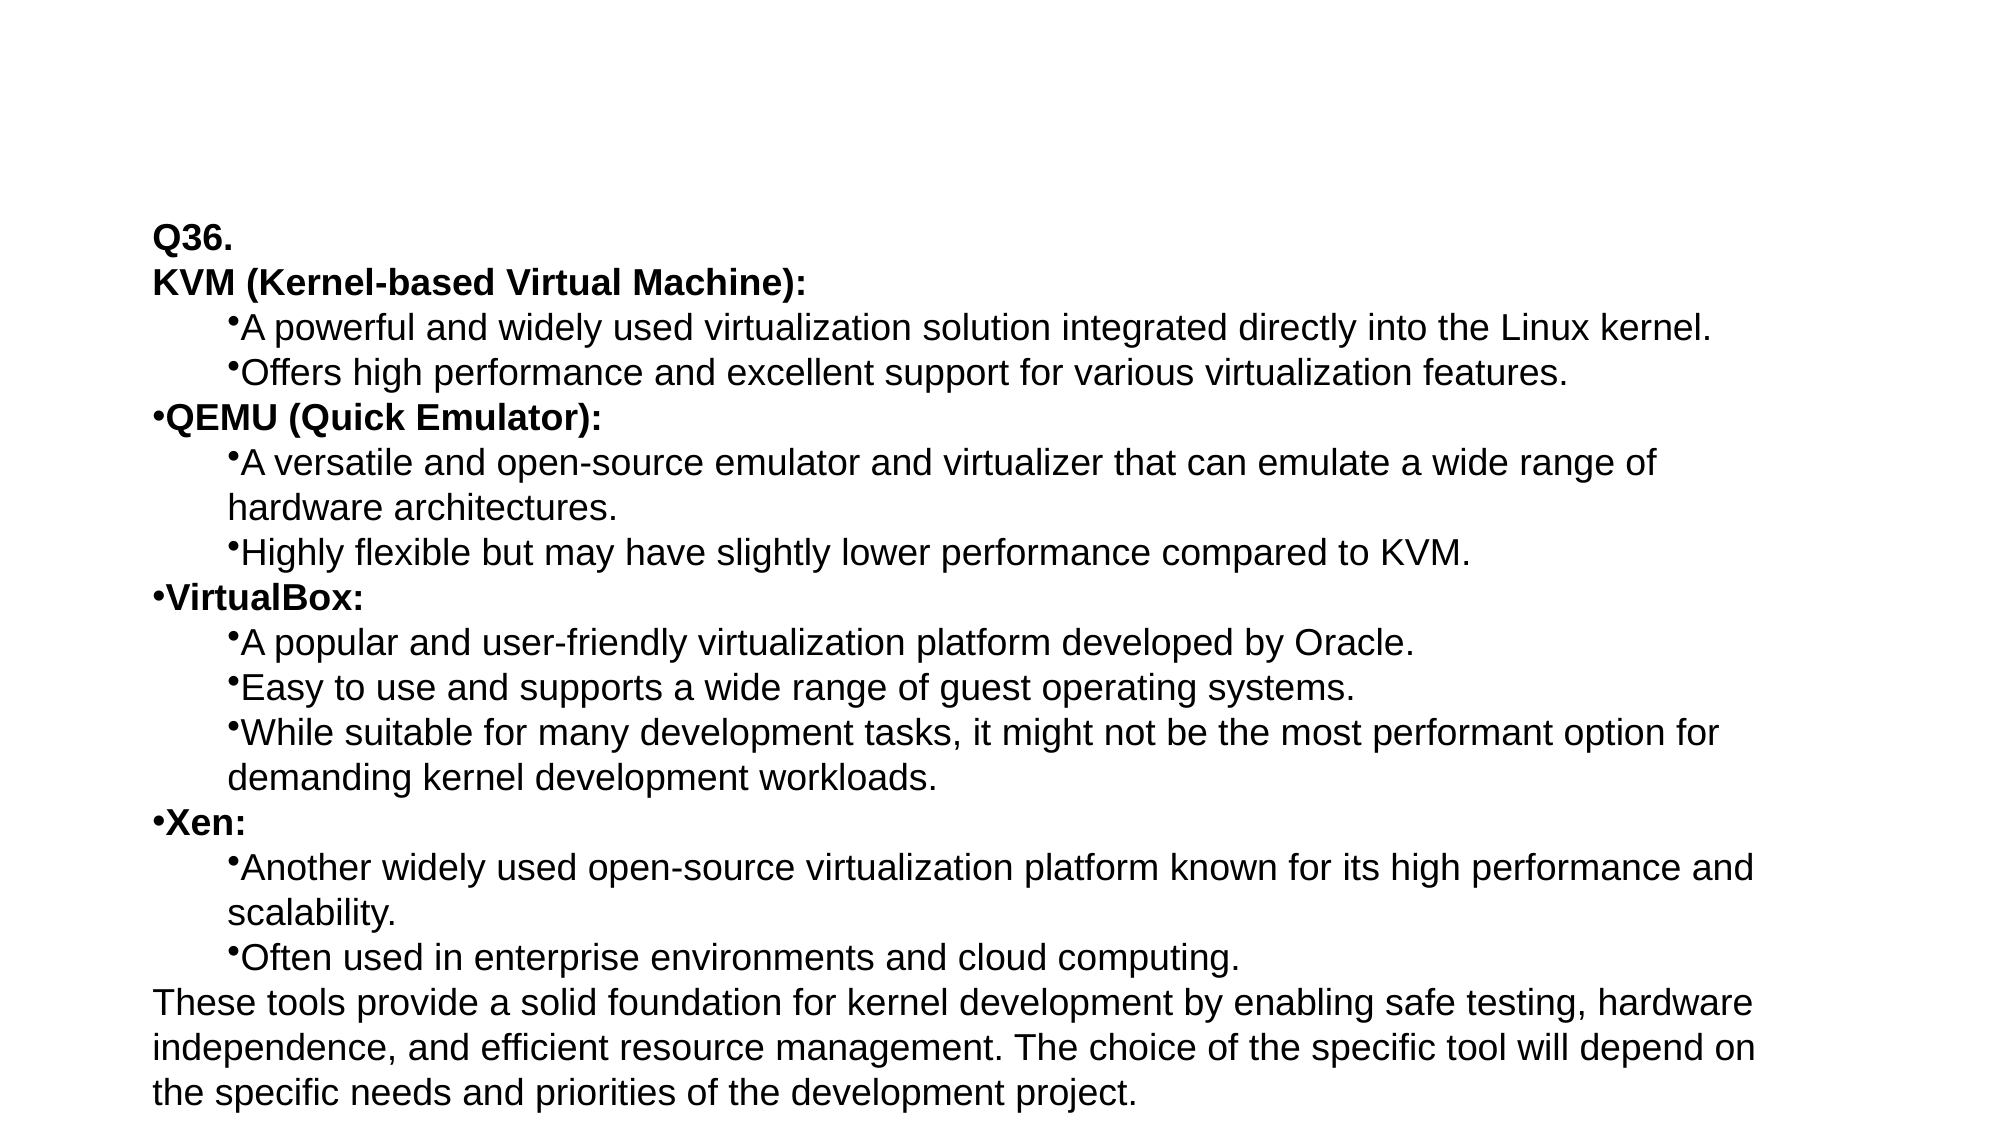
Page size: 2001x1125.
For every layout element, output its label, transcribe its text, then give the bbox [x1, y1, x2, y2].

list Q36. KVM (Kernel-based Virtual Machine): A powerful and widely used virtualization solution integrated directly into the Linux kernel. Offers high performance and excellent support for various virtualization features. QEMU (Quick Emulator): A versatile and open-source emulator and virtualizer that can emulate a wide range of hardware architectures. Highly flexible but may have slightly lower performance compared to KVM. VirtualBox: A popular and user-friendly virtualization platform developed by Oracle. Easy to use and supports a wide range of guest operating systems. While suitable for many development tasks, it might not be the most performant option for demanding kernel development workloads. Xen: Another widely used open-source virtualization platform known for its high performance and scalability. Often used in enterprise environments and cloud computing. These tools provide a solid foundation for kernel development by enabling safe testing, hardware independence, and efficient resource management. The choice of the specific tool will depend on the specific needs and priorities of the development project. [137, 160, 1828, 1121]
